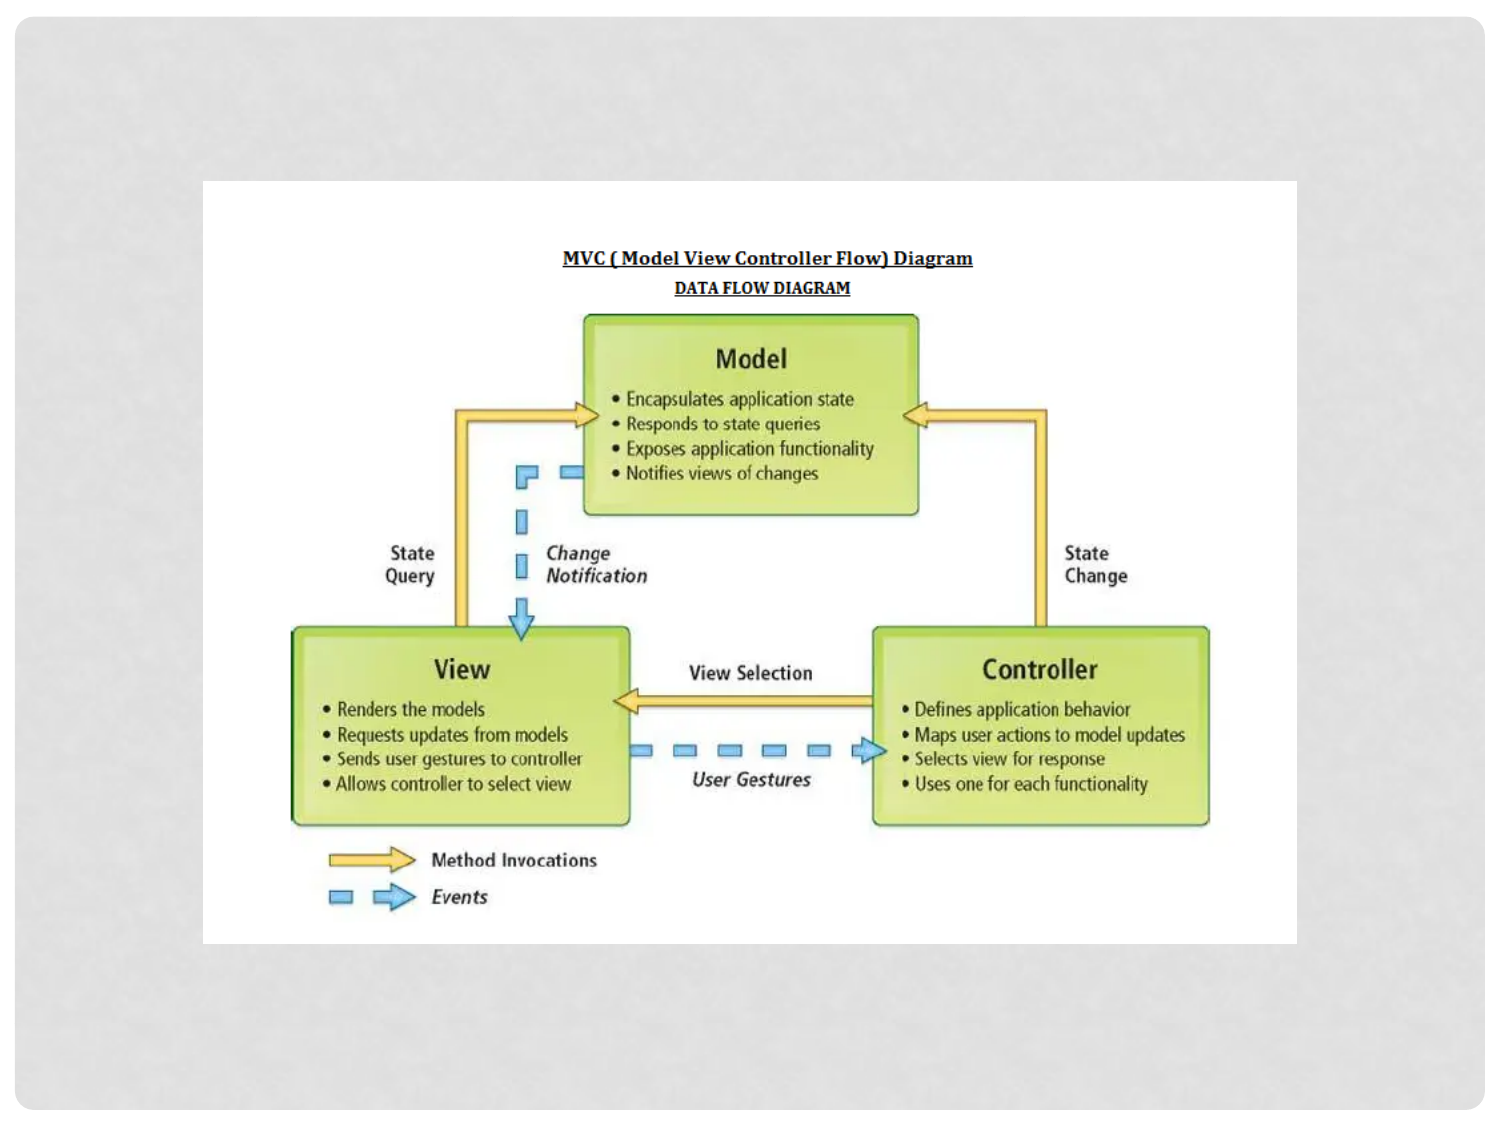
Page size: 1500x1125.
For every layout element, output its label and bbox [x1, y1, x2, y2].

picture [202, 181, 1297, 944]
